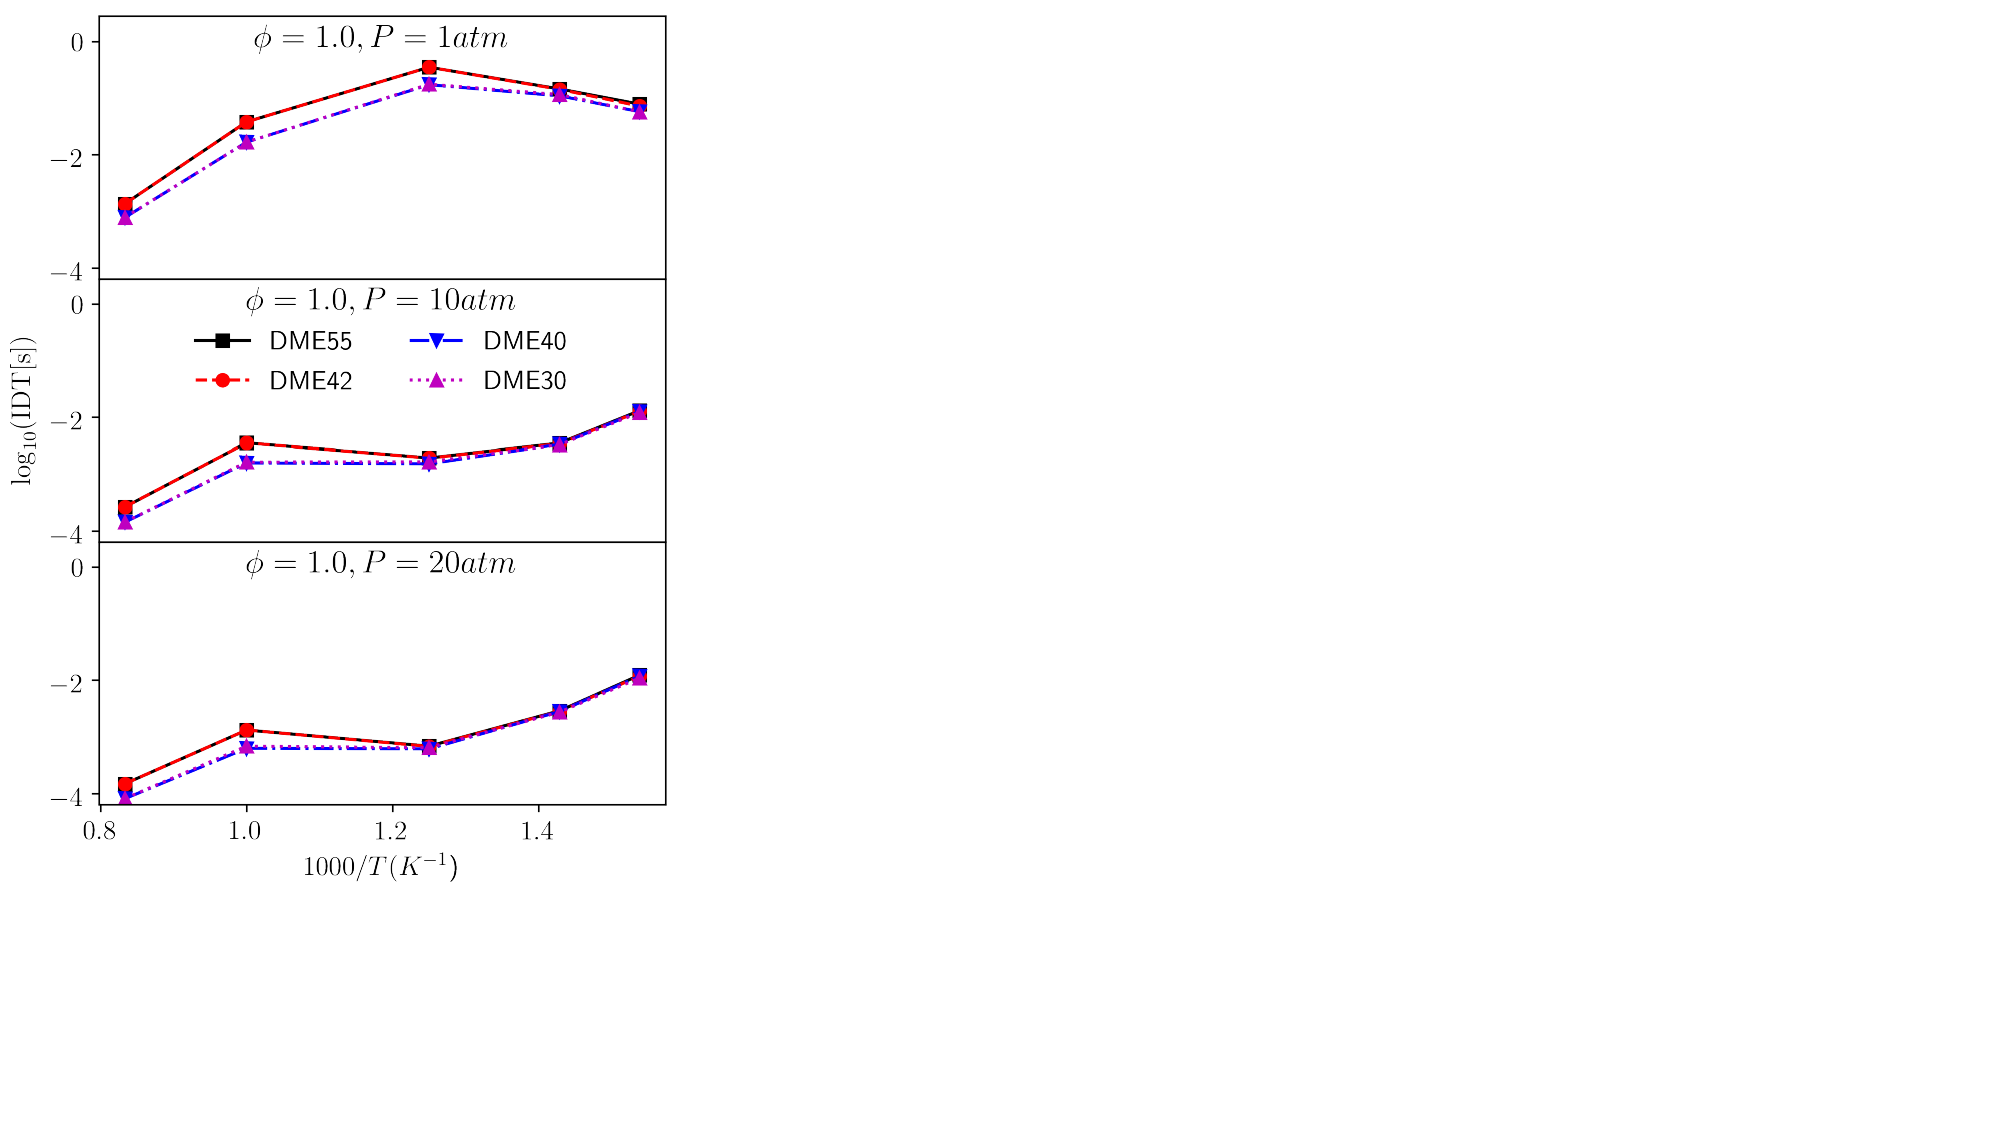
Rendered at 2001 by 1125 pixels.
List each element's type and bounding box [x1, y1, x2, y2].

picture [0, 0, 683, 897]
